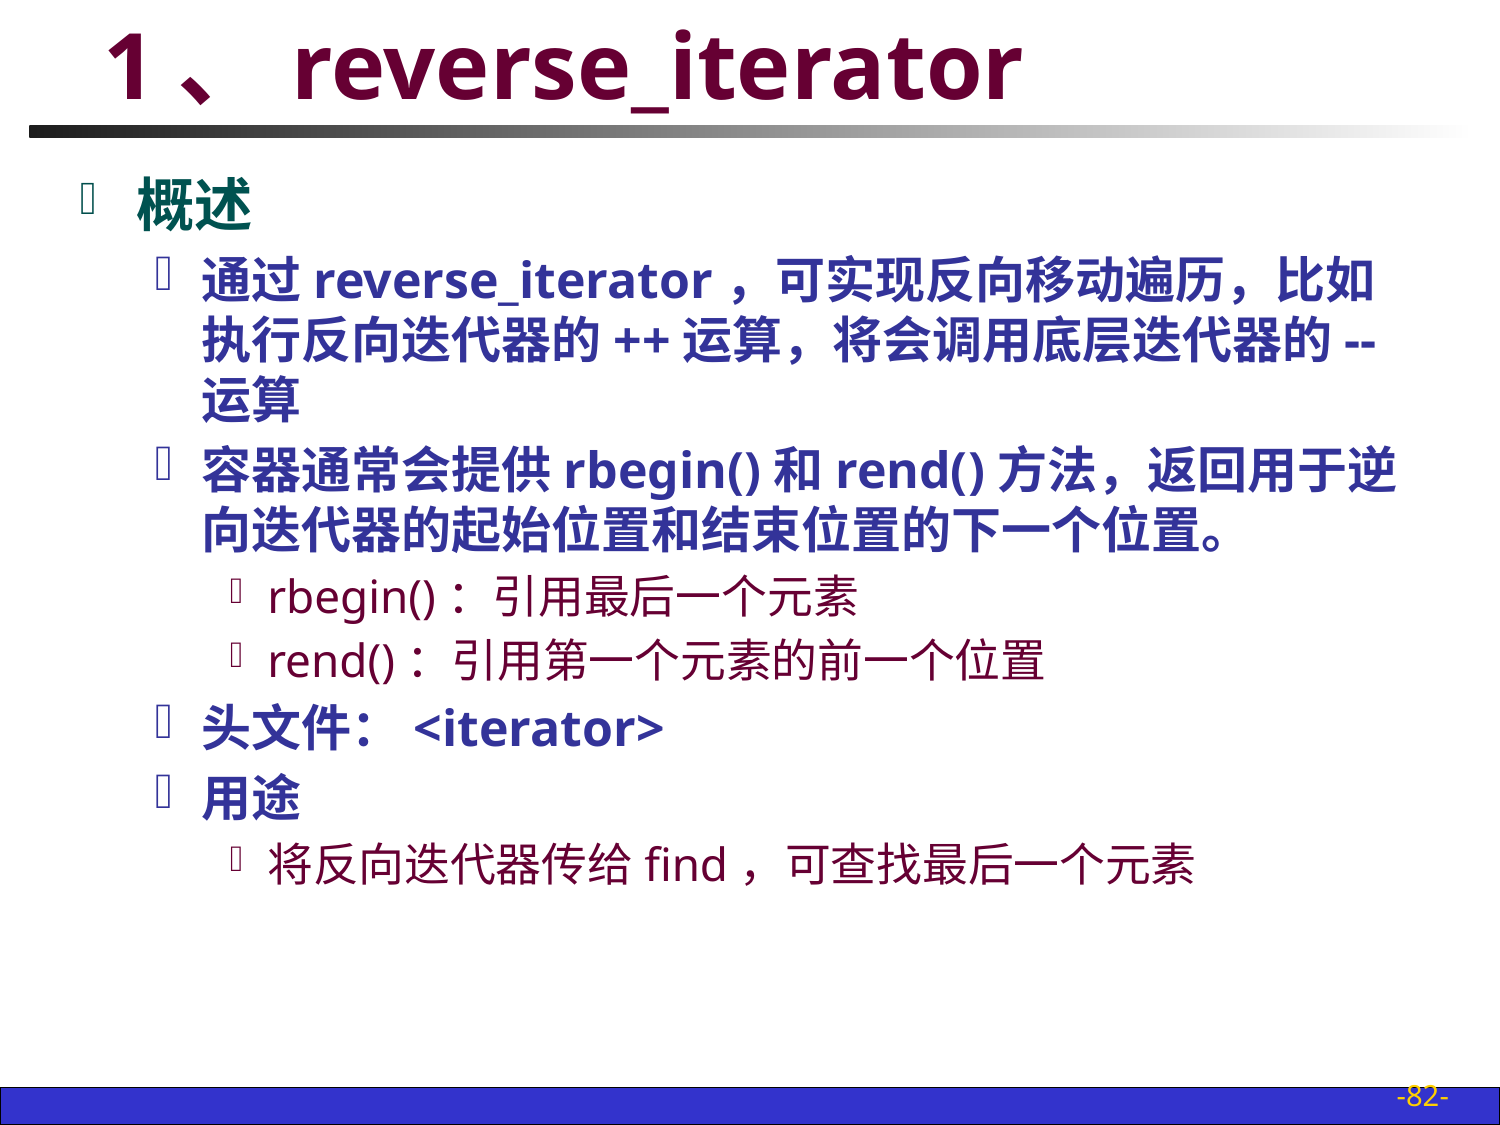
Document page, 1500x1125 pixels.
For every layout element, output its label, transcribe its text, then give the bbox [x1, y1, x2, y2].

title 1、reverse_iterator [88, 18, 1398, 126]
list 概述 通过reverse_iterator，可实现反向移动遍历，比如执行反向迭代器的++运算，将会调用底层迭代器的--运算 容器通常会提供rbegin()和rend()方法，返回用于逆向迭代器的起始位置和结束位置的下一个位置。 rbegin()：引用最后一个元素 rend()：引用第一个元素的前一个位置 头文件：<iterator> 用途 将反向迭代器传给find，可查找最后一个元素 [64, 160, 1436, 1012]
slide_number -82- [1151, 1074, 1465, 1125]
